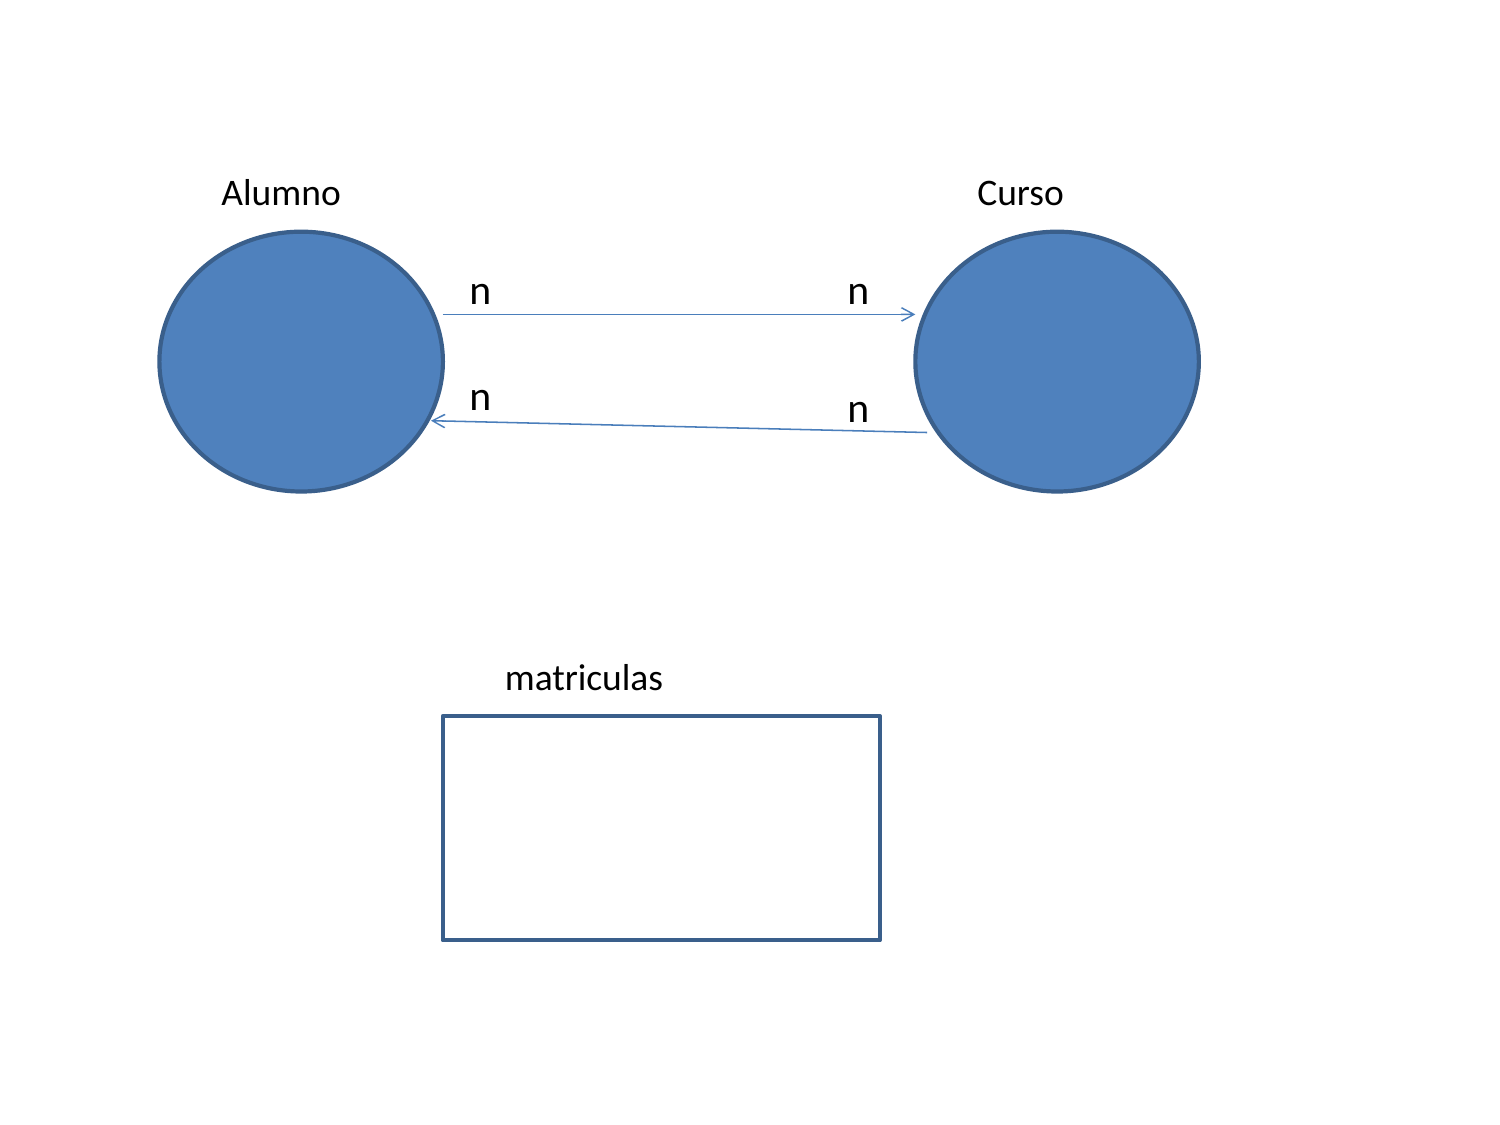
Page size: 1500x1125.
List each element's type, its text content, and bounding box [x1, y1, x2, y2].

text_box [441, 714, 882, 942]
text_box matriculas [490, 645, 833, 705]
text_box n [832, 373, 1010, 439]
text_box n [832, 255, 1010, 321]
text_box Alumno [206, 160, 514, 221]
text_box n [454, 361, 632, 419]
text_box [157, 229, 446, 494]
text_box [430, 420, 928, 433]
text_box [913, 229, 1201, 494]
text_box Curso [962, 160, 1270, 221]
text_box n [454, 255, 632, 313]
